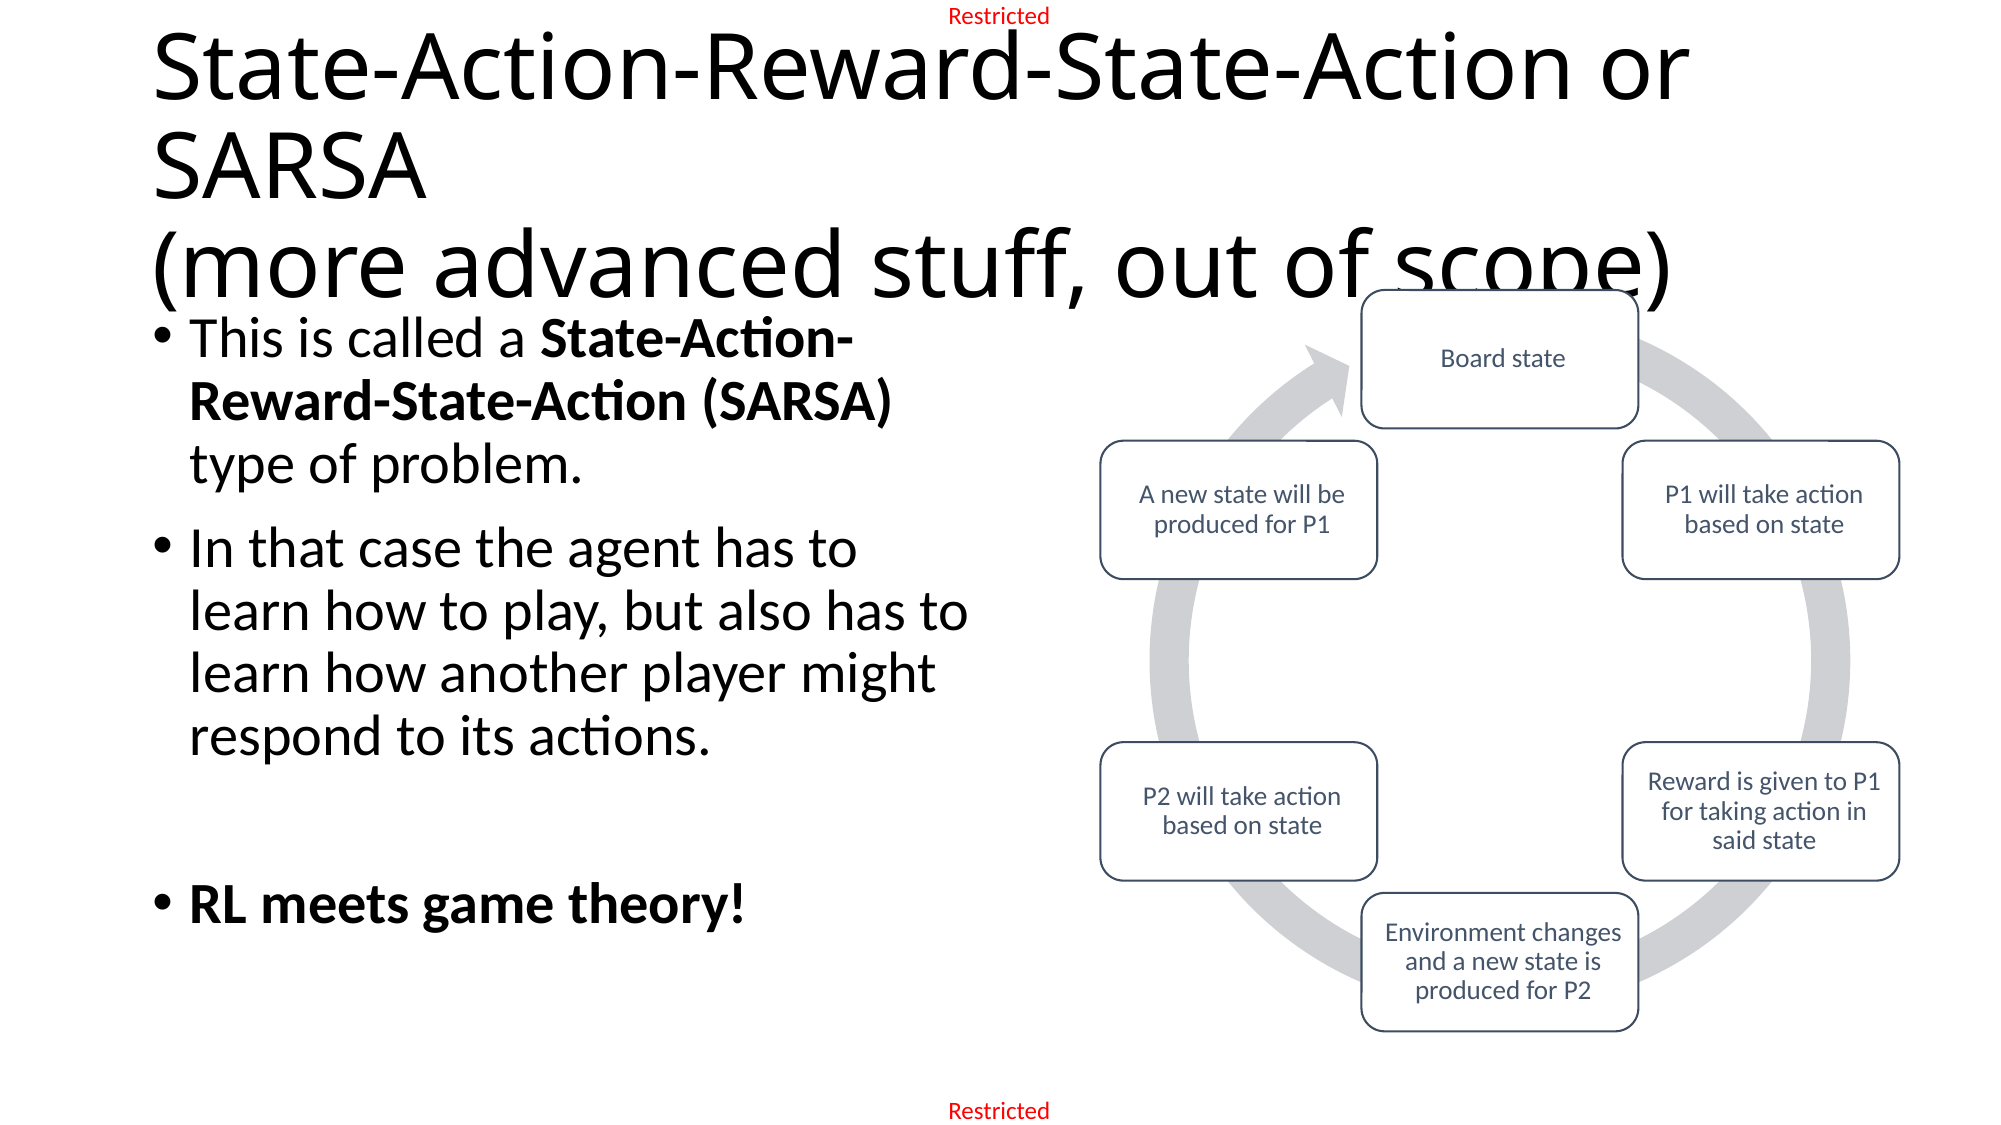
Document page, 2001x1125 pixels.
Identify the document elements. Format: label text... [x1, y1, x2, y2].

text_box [999, 289, 2000, 1032]
list This is called a State-Action-Reward-State-Action (SARSA) type of problem. In that case the agent has to learn how to play, but also has to learn how another player might respond to its actions. RL meets game theory! [137, 299, 988, 1014]
title State-Action-Reward-State-Action or SARSA (more advanced stuff, out of scope) [137, 59, 1863, 278]
